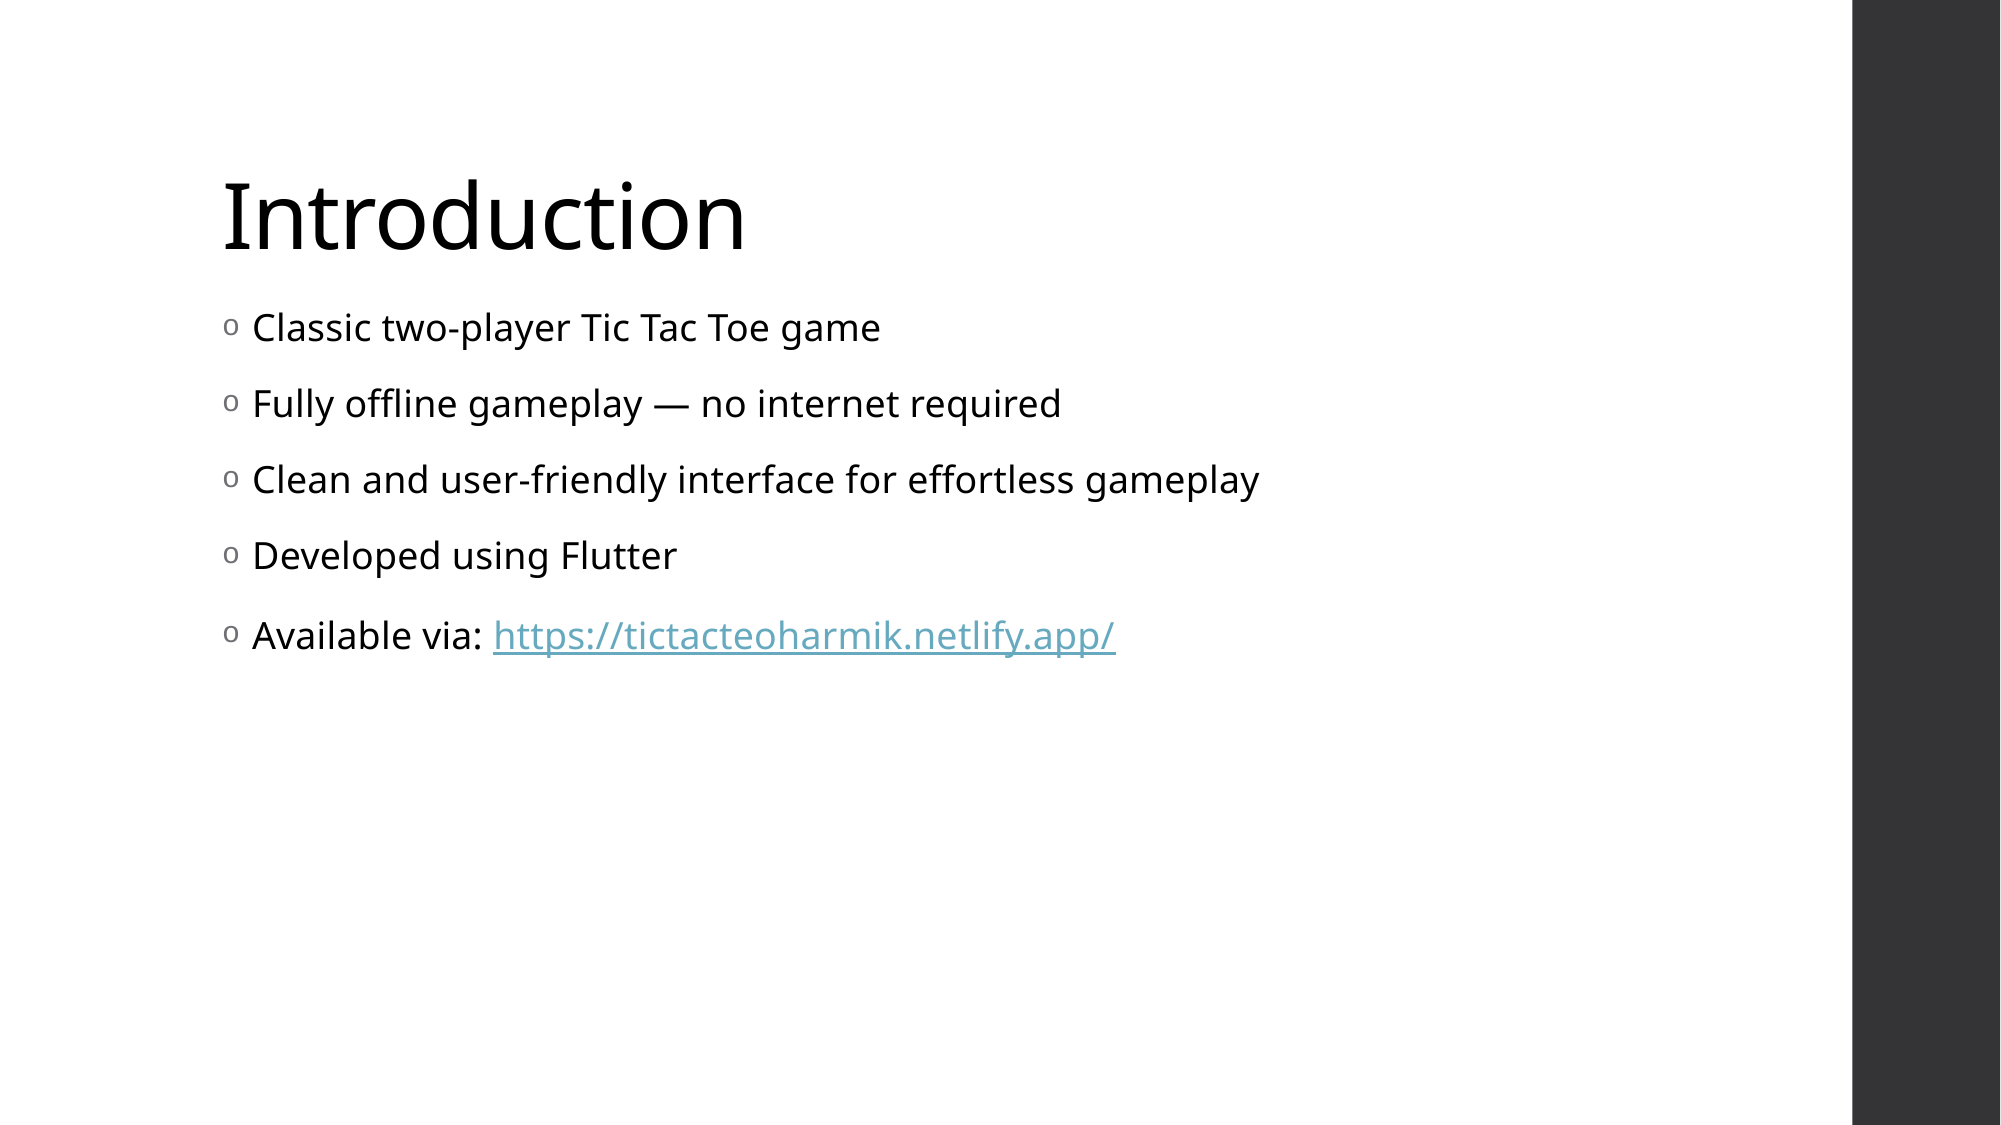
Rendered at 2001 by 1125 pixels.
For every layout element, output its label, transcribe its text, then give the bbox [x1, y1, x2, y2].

list Classic two-player Tic Tac Toe game Fully offline gameplay — no internet required Clean and user-friendly interface for effortless gameplay Developed using Flutter Available via: https://tictacteoharmik.netlify.app/ [206, 299, 1617, 1014]
title Introduction [206, 60, 1797, 278]
